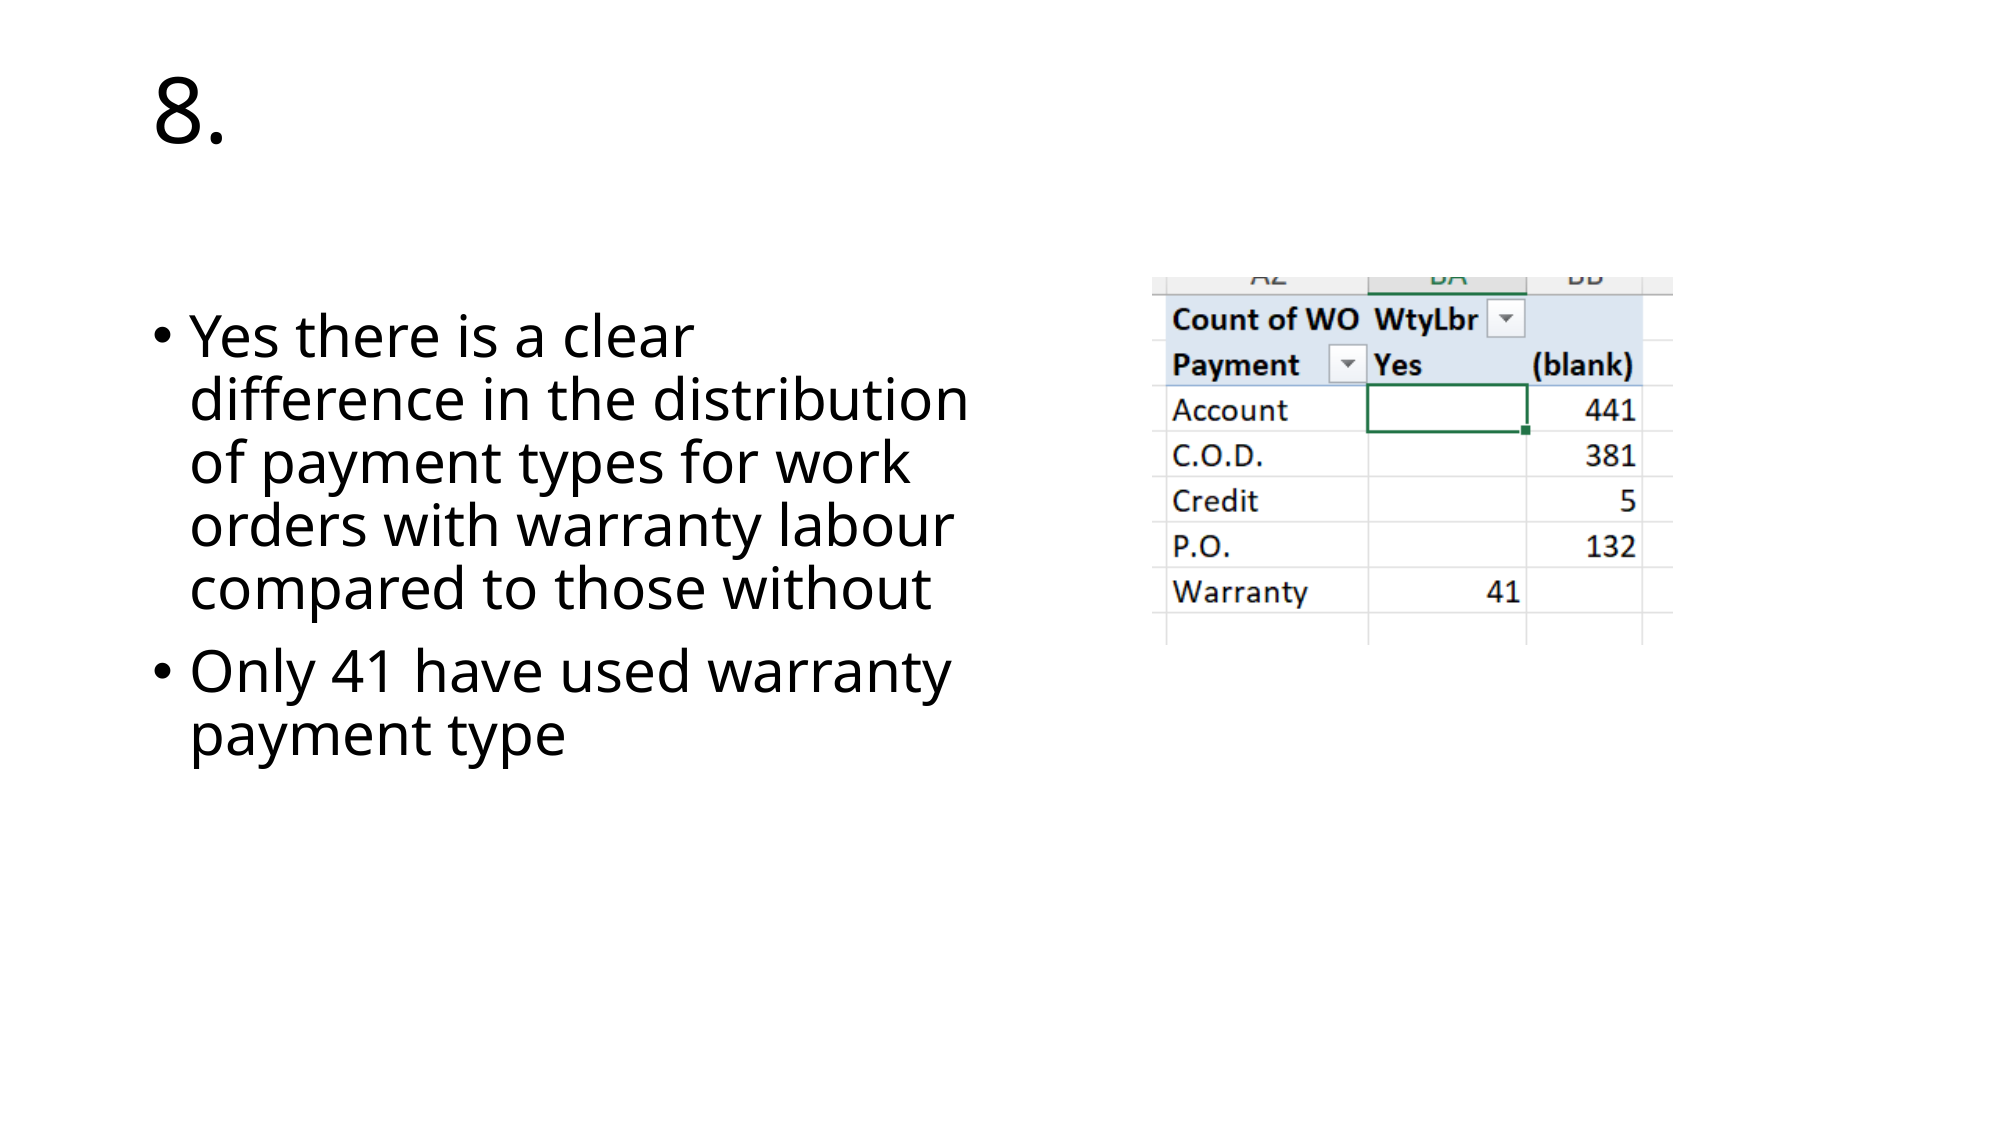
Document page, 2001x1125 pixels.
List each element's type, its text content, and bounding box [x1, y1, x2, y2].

list Yes there is a clear difference in the distribution of payment types for work orders with warranty labour compared to those without Only 41 have used warranty payment type [137, 299, 988, 1014]
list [1151, 276, 1674, 646]
title 8. [137, 59, 1863, 278]
